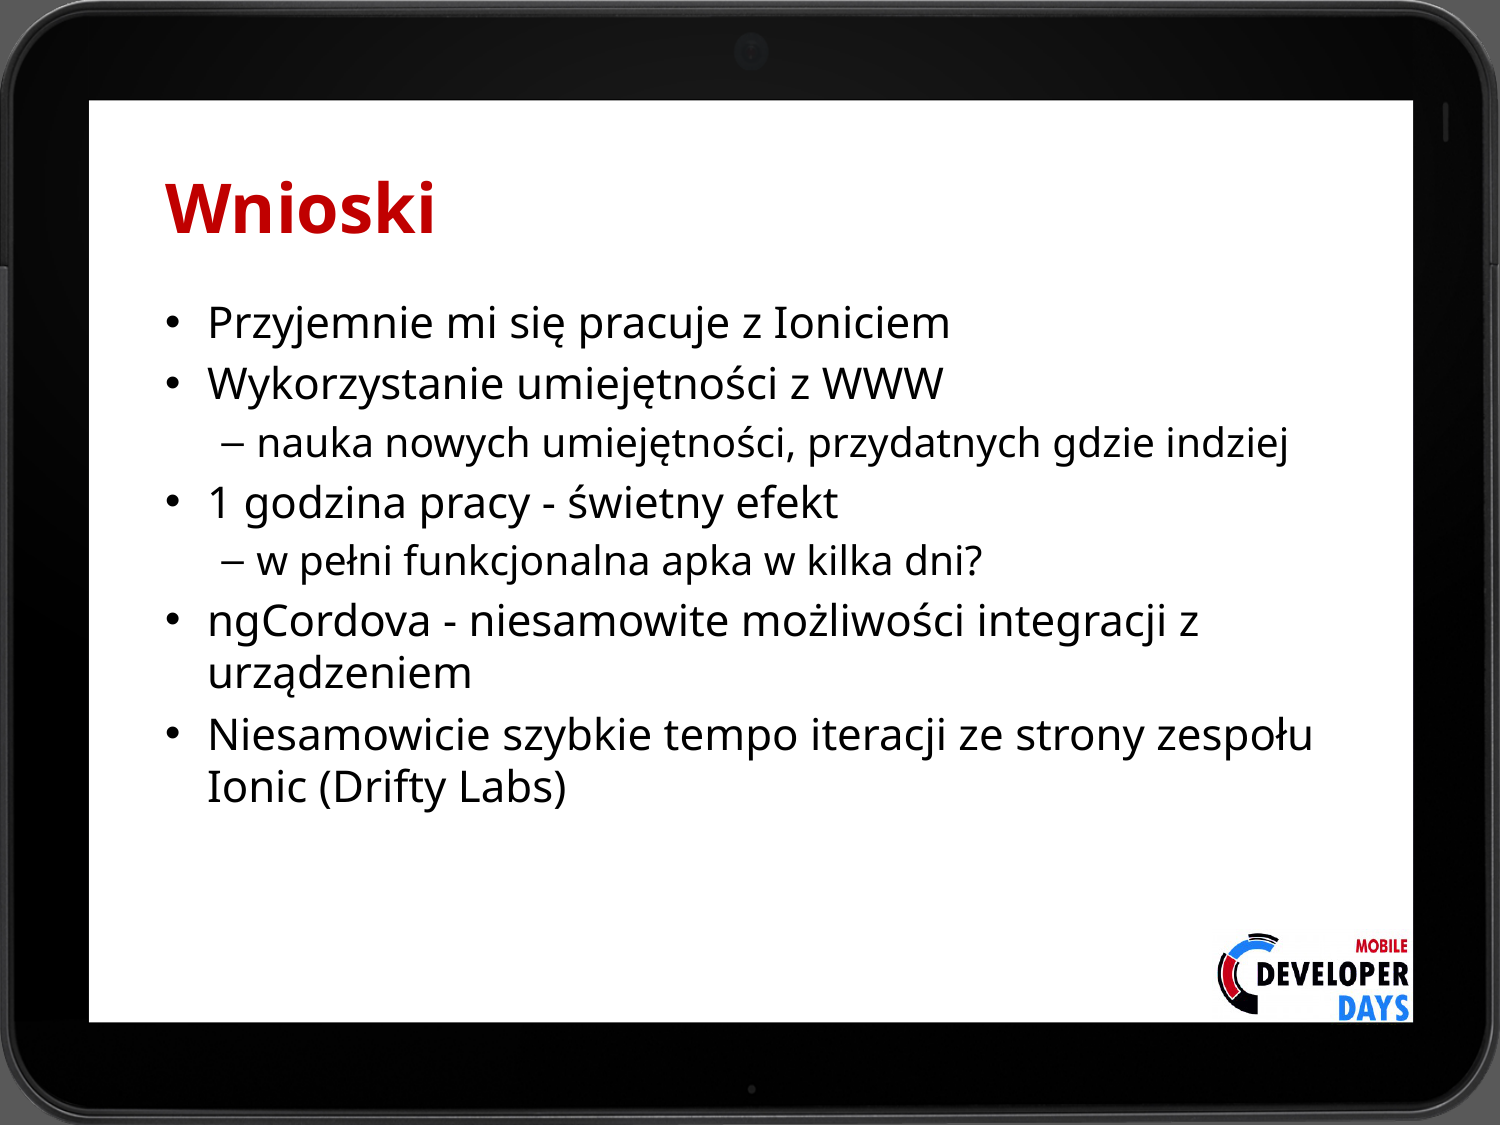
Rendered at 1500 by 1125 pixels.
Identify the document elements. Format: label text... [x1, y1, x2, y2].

title Wnioski [150, 125, 1350, 287]
picture [0, 0, 1500, 1125]
list Przyjemnie mi się pracuje z Ioniciem Wykorzystanie umiejętności z WWW nauka nowych umiejętności, przydatnych gdzie indziej 1 godzina pracy - świetny efekt w pełni funkcjonalna apka w kilka dni? ngCordova - niesamowite możliwości integracji z urządzeniem Niesamowicie szybkie tempo iteracji ze strony zespołu Ionic (Drifty Labs) [150, 287, 1350, 988]
